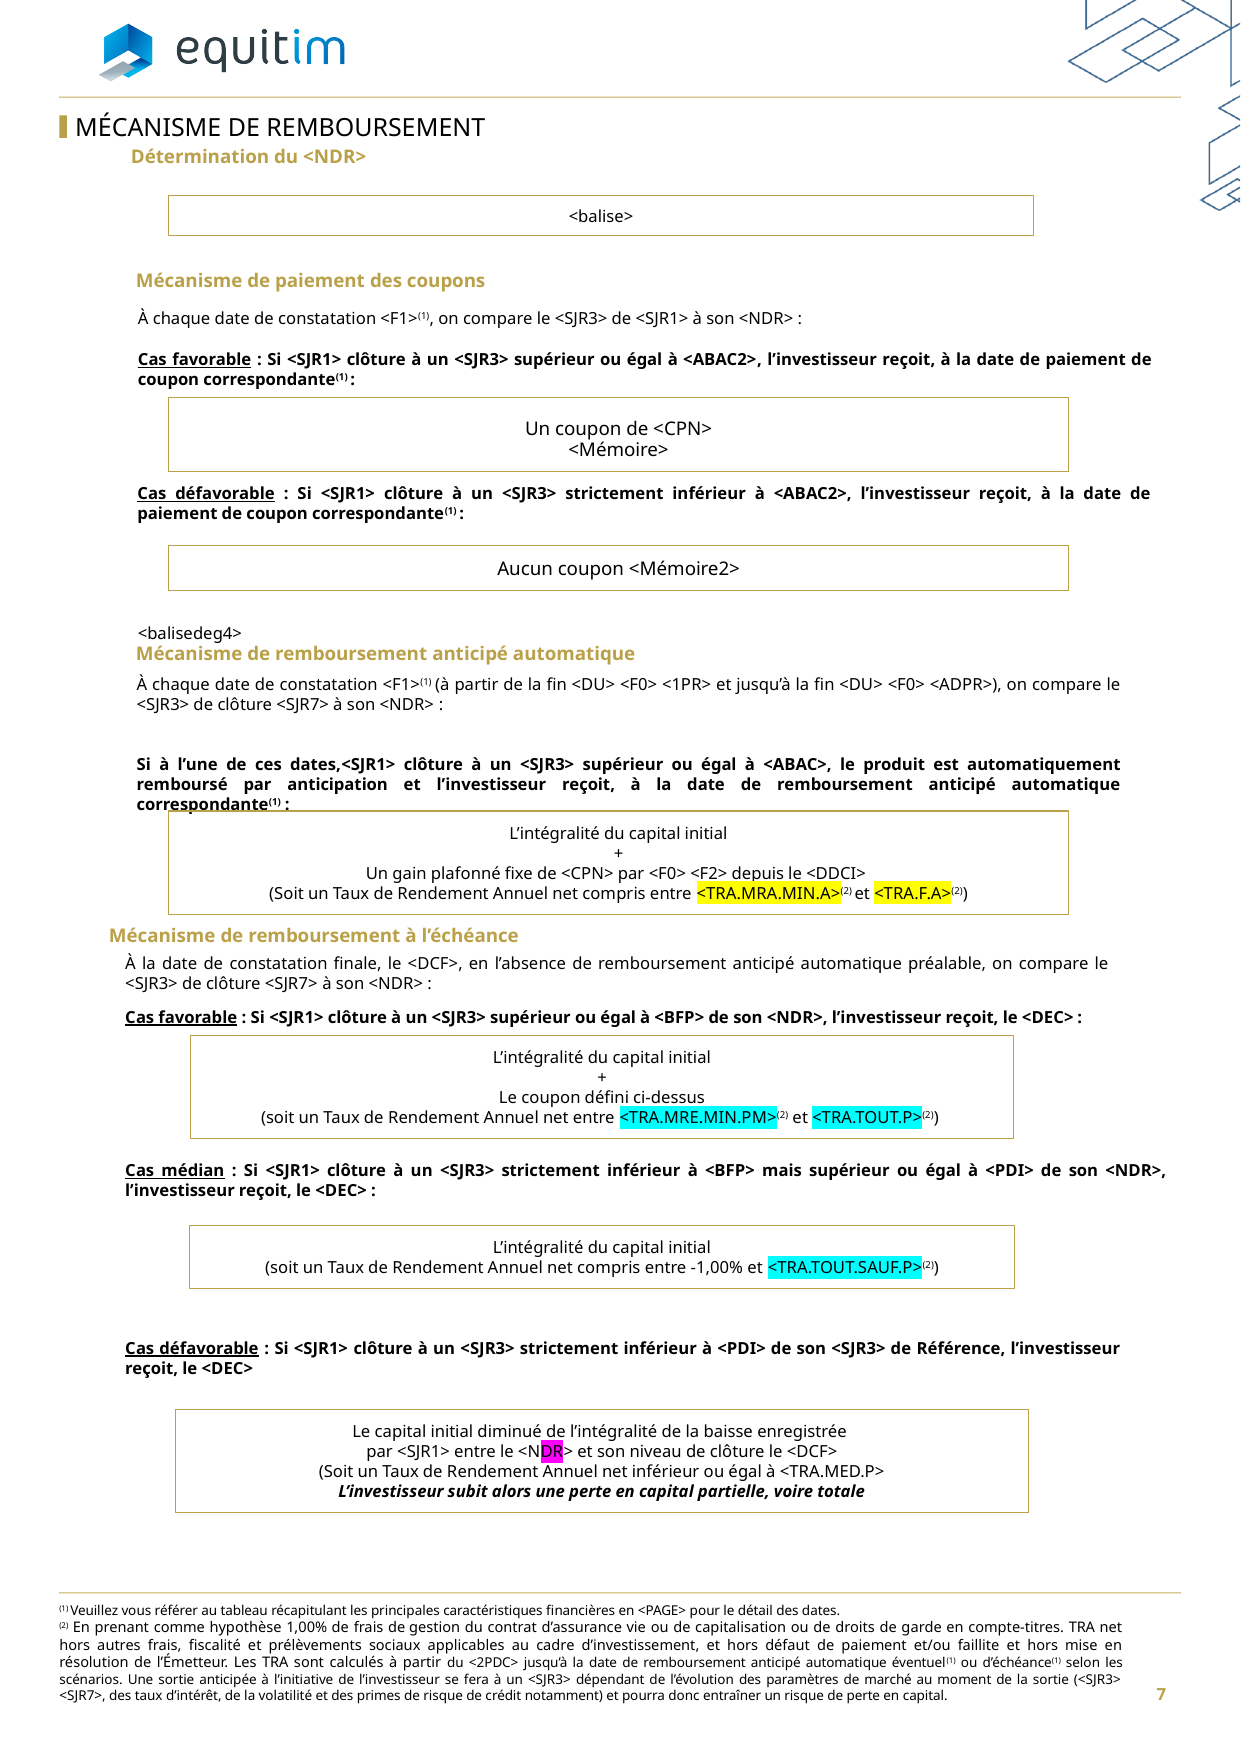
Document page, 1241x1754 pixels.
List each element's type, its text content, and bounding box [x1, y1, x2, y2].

text_box (1) Veuillez vous référer au tableau récapitulant les principales caractéristiques financières en <PAGE> pour le détail des dates. (2) En prenant comme hypothèse 1,00% de frais de gestion du contrat d’assurance vie ou de capitalisation ou de droits de garde en compte-titres. TRA net hors autres frais, fiscalité et prélèvements sociaux applicables au cadre d’investissement, et hors défaut de paiement et/ou faillite et hors mise en résolution de l’Émetteur. Les TRA sont calculés à partir du <2PDC> jusqu’à la date de remboursement anticipé automatique éventuel(1) ou d’échéance(1) selon les scénarios. Une sortie anticipée à l’initiative de l’investisseur se fera à un <SJR3> dépendant de l’évolution des paramètres de marché au moment de la sortie (<SJR3> <SJR7>, des taux d’intérêt, de la volatilité et des primes de risque de crédit notamment) et pourra donc entraîner un risque de perte en capital. [59, 1601, 1123, 1704]
text_box Un coupon de <CPN> <Mémoire> [168, 397, 1069, 472]
text_box [59, 115, 67, 138]
text_box <balisedeg4> [137, 622, 1152, 643]
picture [1067, 0, 1241, 211]
text_box L’intégralité du capital initial + Un gain plafonné fixe de <CPN> par <F0> <F2> depuis le <DDCI> (Soit un Taux de Rendement Annuel net compris entre <TRA.MRA.MIN.A>(2) et <TRA.F.A>(2)) [168, 811, 1069, 915]
text_box Cas favorable : Si <SJR1> clôture à un <SJR3> supérieur ou égal à <BFP> de son <NDR>, l’investisseur reçoit, le <DEC> : [125, 1006, 1122, 1027]
text_box À chaque date de constatation <F1>(1), on compare le <SJR3> de <SJR1> à son <NDR> : [137, 307, 1123, 328]
text_box Aucun coupon <Mémoire2> [168, 545, 1069, 591]
text_box Cas défavorable : Si <SJR1> clôture à un <SJR3> strictement inférieur à <ABAC2>, l’investisseur reçoit, à la date de paiement de coupon correspondante(1) : [137, 483, 1152, 524]
picture [77, 3, 367, 97]
text_box Mécanisme de paiement des coupons [106, 268, 1122, 294]
text_box <balise> [168, 195, 1034, 236]
text_box Cas favorable : Si <SJR1> clôture à un <SJR3> supérieur ou égal à <ABAC2>, l’investisseur reçoit, à la date de paiement de coupon correspondante(1) : [137, 349, 1153, 389]
text_box Détermination du <NDR> [101, 144, 577, 173]
text_box À chaque date de constatation <F1>(1) (à partir de la fin <DU> <F0> <1PR> et jusqu’à la fin <DU> <F0> <ADPR>), on compare le <SJR3> de clôture <SJR7> à son <NDR> : Si à l’une de ces dates,<SJR1> clôture à un <SJR3> supérieur ou égal à <ABAC>, le produit est automatiquement remboursé par anticipation et l’investisseur reçoit, à la date de remboursement anticipé automatique correspondante(1) : [136, 673, 1122, 814]
text_box Cas défavorable : Si <SJR1> clôture à un <SJR3> strictement inférieur à <PDI> de son <SJR3> de Référence, l’investisseur reçoit, le <DEC> [125, 1337, 1122, 1378]
slide_number 7 [1122, 1664, 1182, 1728]
text_box MÉCANISME DE REMBOURSEMENT [75, 109, 708, 148]
text_box L’intégralité du capital initial + Le coupon défini ci-dessus (soit un Taux de Rendement Annuel net entre <TRA.MRE.MIN.PM>(2) et <TRA.TOUT.P>(2)) [190, 1035, 1014, 1139]
text_box Mécanisme de remboursement anticipé automatique [106, 641, 1122, 668]
text_box À la date de constatation finale, le <DCF>, en l’absence de remboursement anticipé automatique préalable, on compare le <SJR3> de clôture <SJR7> à son <NDR> : [125, 952, 1111, 993]
text_box L’intégralité du capital initial (soit un Taux de Rendement Annuel net compris entre -1,00% et <TRA.TOUT.SAUF.P>(2)) [189, 1225, 1015, 1289]
text_box Le capital initial diminué de l’intégralité de la baisse enregistrée par <SJR1> entre le <NDR> et son niveau de clôture le <DCF> (Soit un Taux de Rendement Annuel net inférieur ou égal à <TRA.MED.P> L’investisseur subit alors une perte en capital partielle, voire totale [175, 1409, 1029, 1513]
text_box Cas médian : Si <SJR1> clôture à un <SJR3> strictement inférieur à <BFP> mais supérieur ou égal à <PDI> de son <NDR>, l’investisseur reçoit, le <DEC> : [125, 1159, 1168, 1200]
text_box Mécanisme de remboursement à l’échéance [42, 918, 586, 942]
